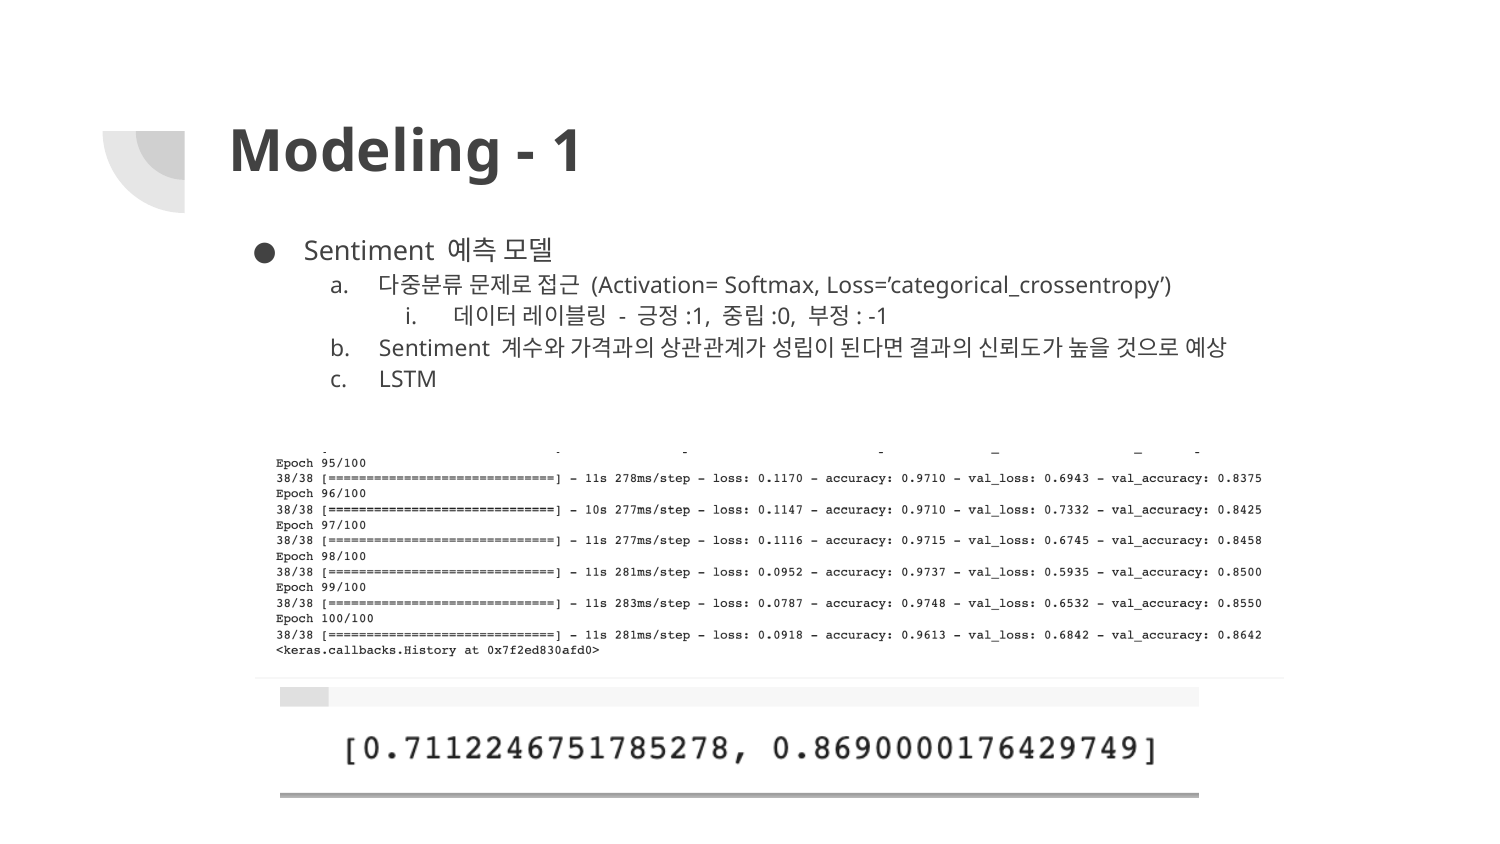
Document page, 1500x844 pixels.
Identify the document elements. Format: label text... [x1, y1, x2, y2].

picture [279, 687, 1199, 798]
picture [255, 451, 1284, 679]
title Modeling - 1 [213, 98, 1368, 213]
list Sentiment 예측 모델 다중분류 문제로 접근 (Activation= Softmax, Loss=’categorical_crossentropy’) 데이터 레이블링 - 긍정:1, 중립:0, 부정: -1 Sentiment 계수와 가격과의 상관관계가 성립이 된다면 결과의 신뢰도가 높을 것으로 예상 LSTM [213, 213, 1368, 631]
